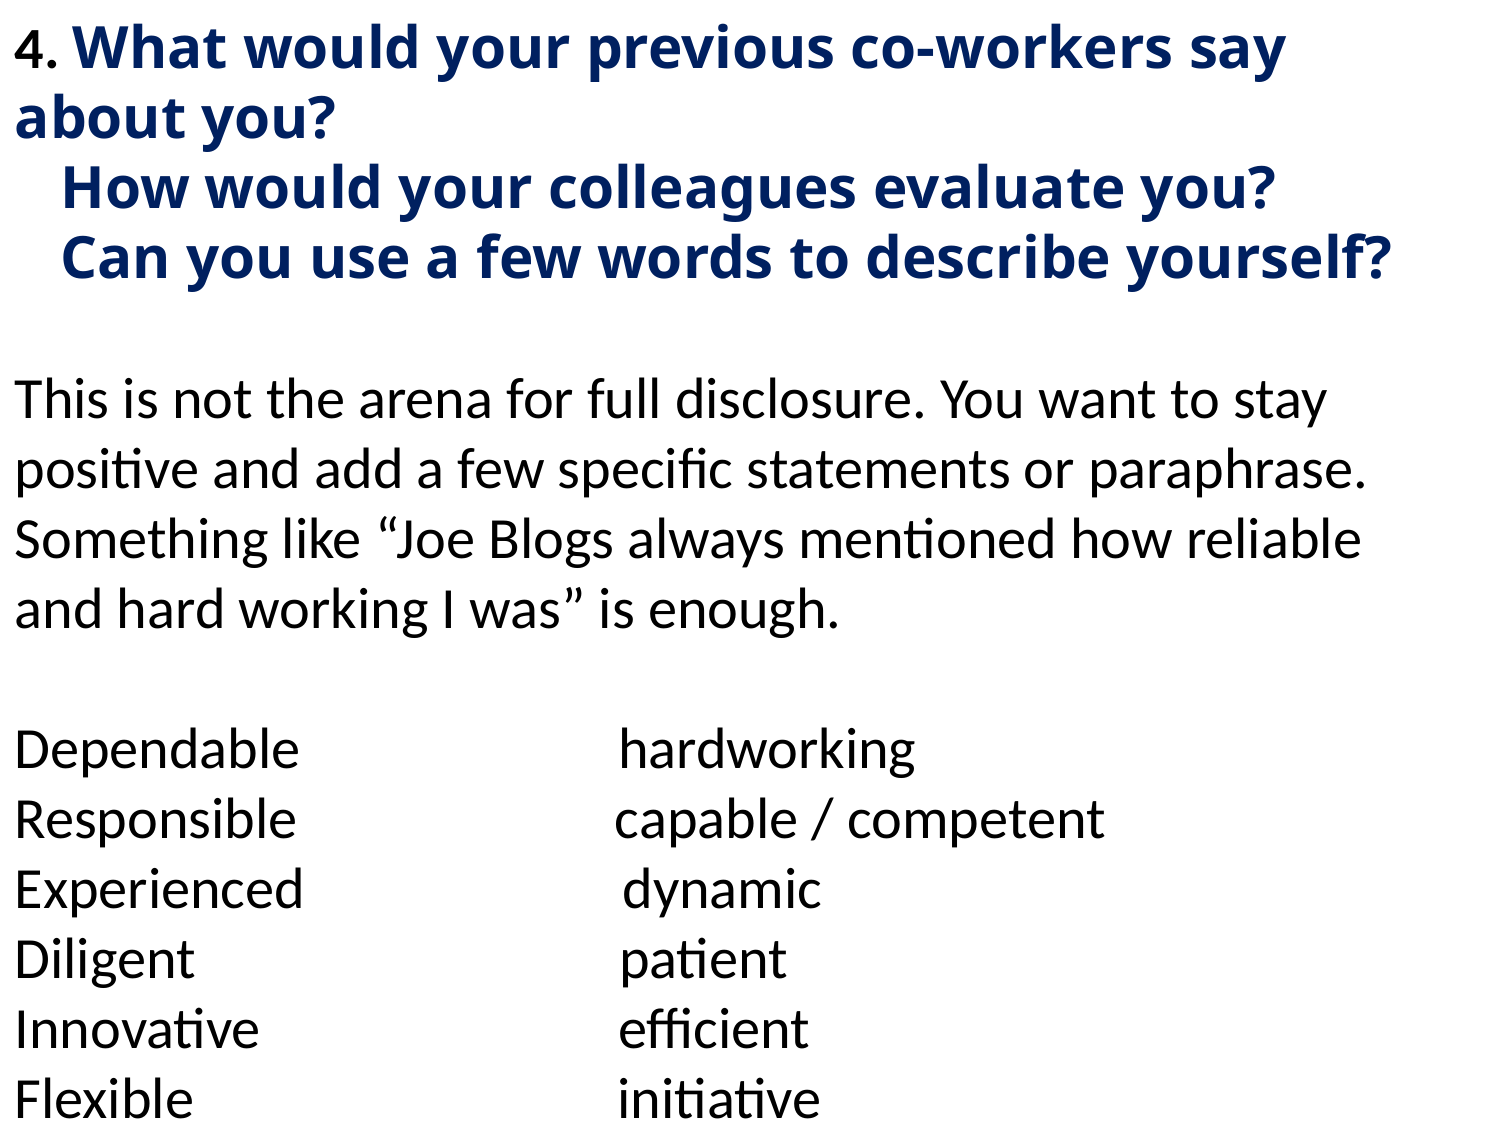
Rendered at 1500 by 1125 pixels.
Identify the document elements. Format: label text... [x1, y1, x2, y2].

text_box 4. What would your previous co-workers say about you? How would your colleagues evaluate you? Can you use a few words to describe yourself? This is not the arena for full disclosure. You want to stay positive and add a few specific statements or paraphrase. Something like “Joe Blogs always mentioned how reliable and hard working I was” is enough. Dependable hardworking Responsible capable / competent Experienced dynamic Diligent patient Innovative efficient Flexible initiative [0, 2, 1450, 1125]
